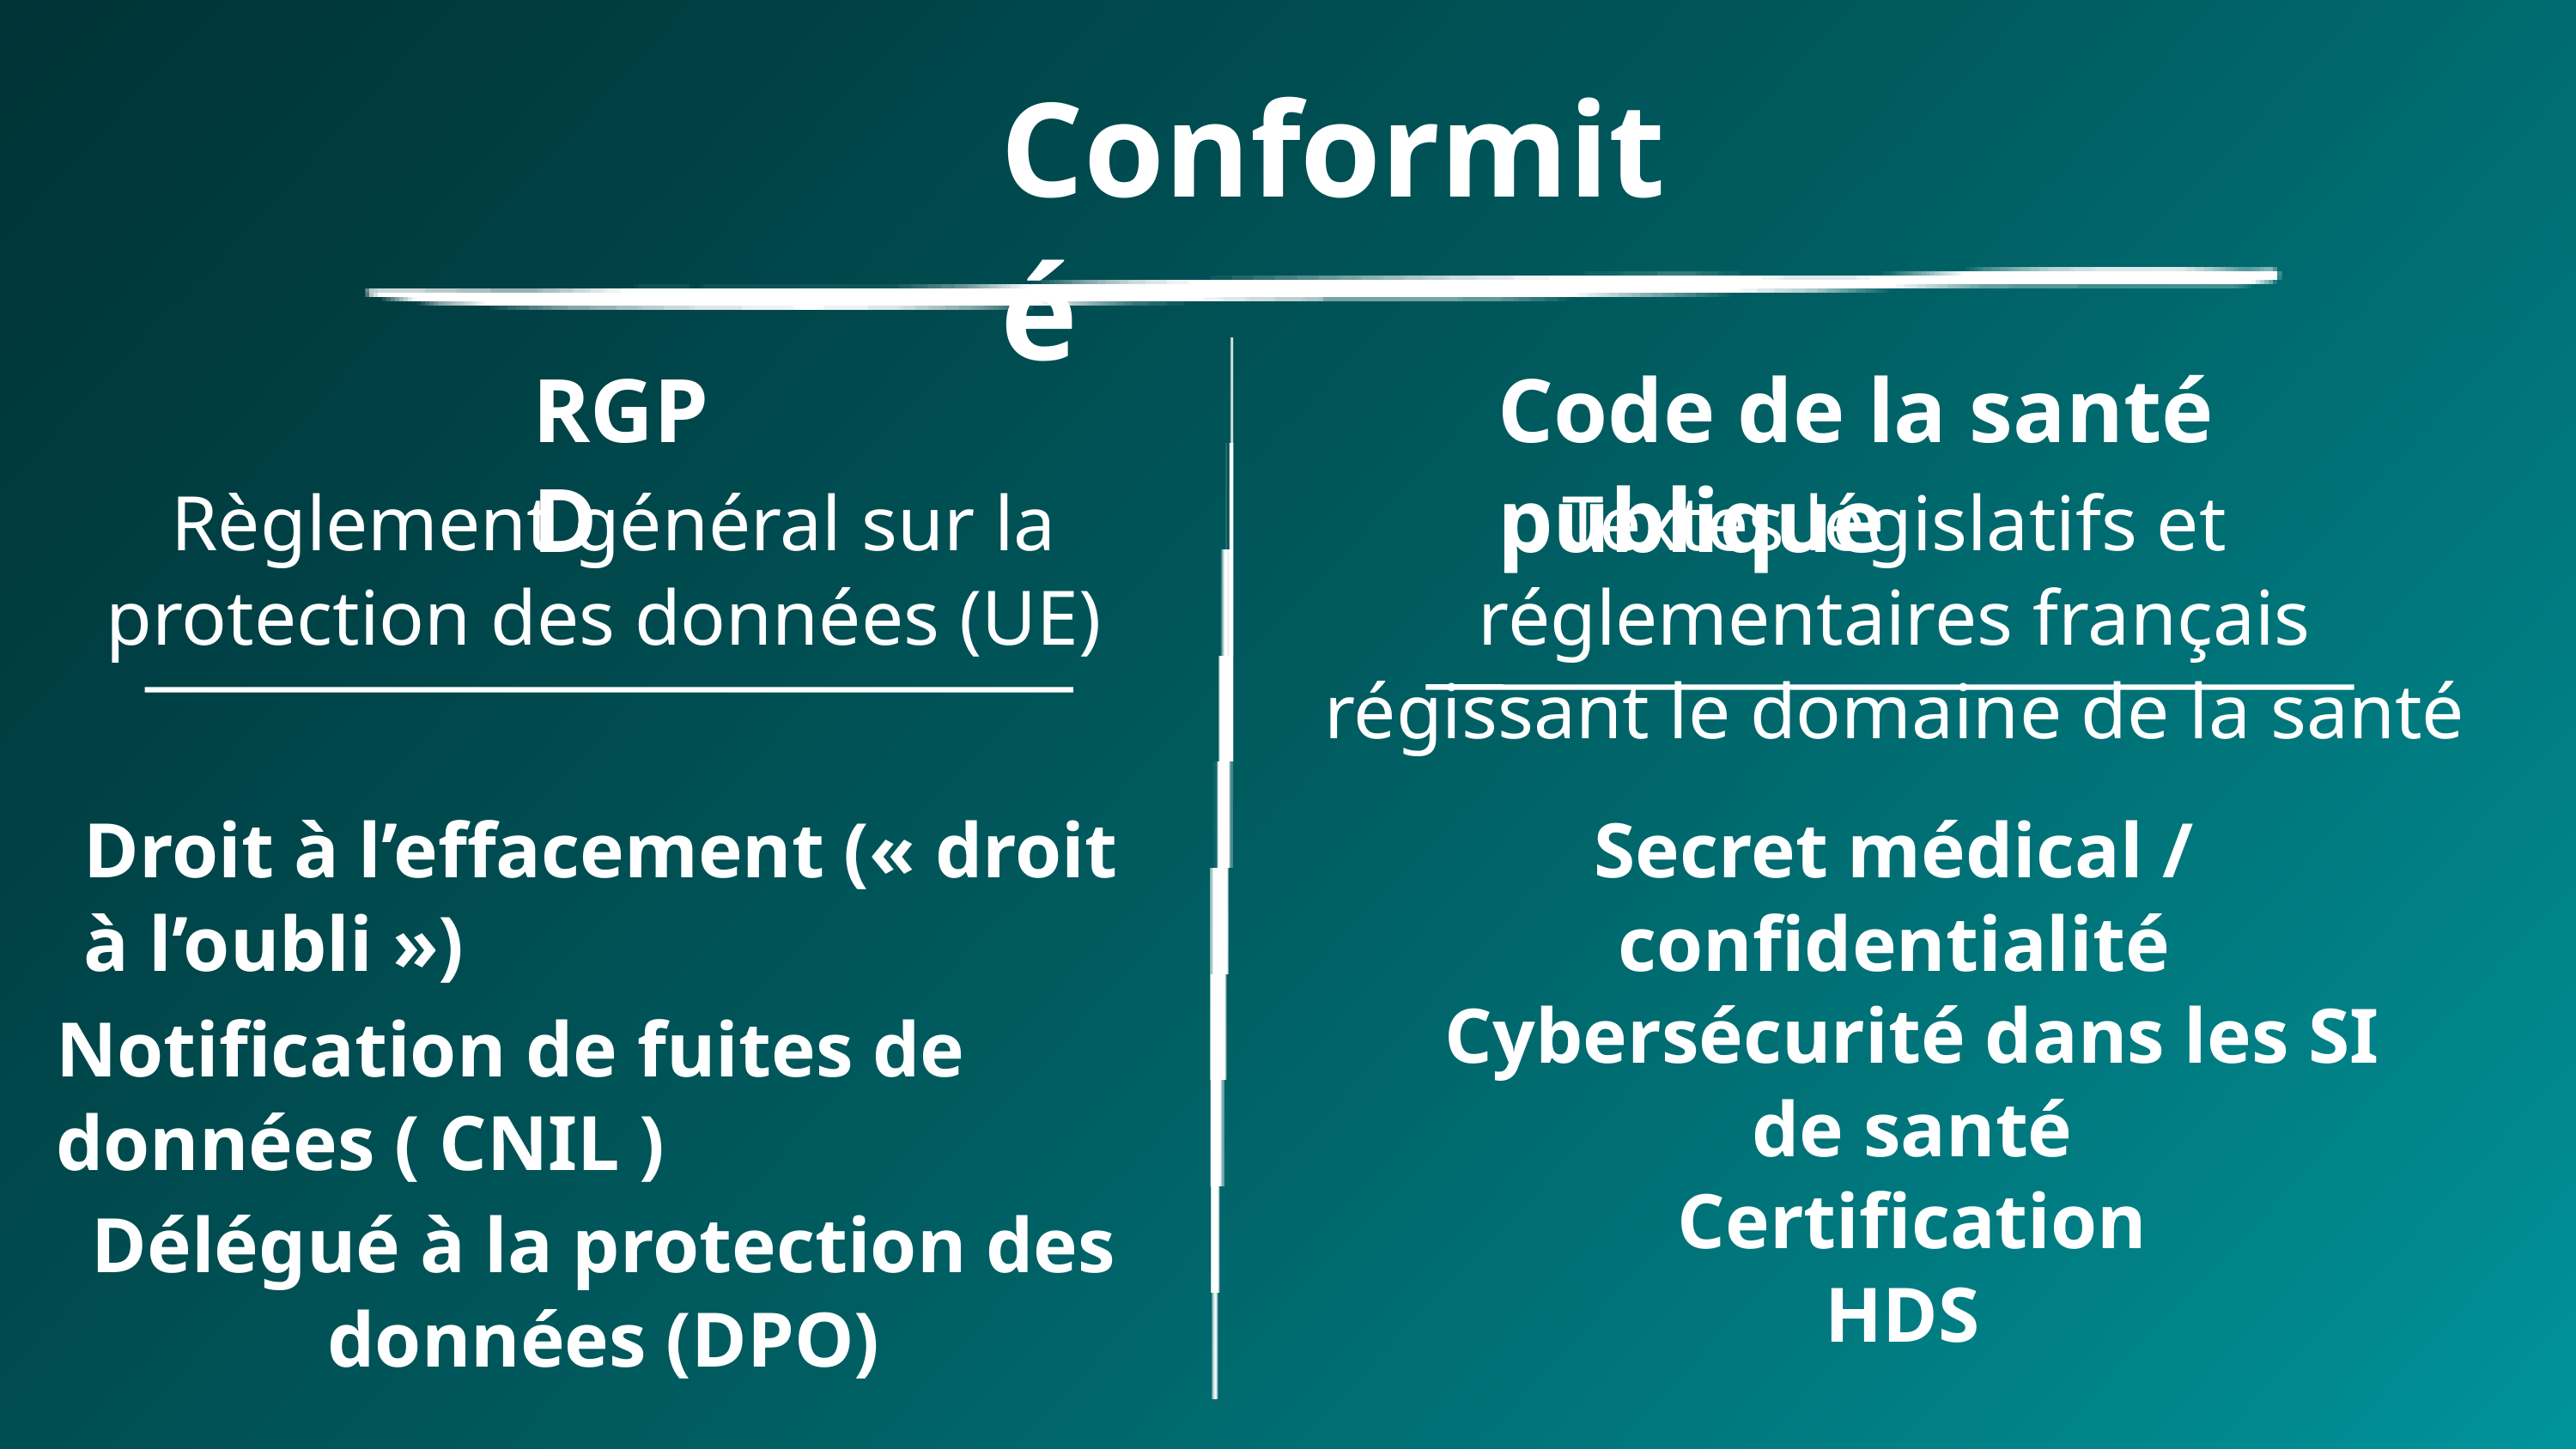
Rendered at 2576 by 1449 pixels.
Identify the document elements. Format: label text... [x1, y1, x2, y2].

text_box Notification de fuites de données ( CNIL ) [55, 997, 1197, 1185]
text_box RGPD [532, 350, 754, 471]
text_box [365, 267, 1000, 310]
text_box [1210, 337, 1234, 1399]
text_box [0, 0, 2576, 1449]
text_box Délégué à la protection des données (DPO) [27, 1193, 1180, 1382]
text_box Règlement général sur la protection des données (UE) [83, 471, 1124, 660]
text_box Cybersécurité dans les SI de santé [1443, 984, 2381, 1173]
text_box Secret médical / confidentialité [1459, 798, 2330, 984]
text_box Code de la santé publique [1498, 350, 2354, 471]
text_box Textes législatifs et réglementaires français régissant le domaine de la santé [1323, 471, 2465, 754]
text_box [1740, 267, 2282, 310]
text_box Certification HDS [1674, 1169, 2150, 1358]
text_box Conformité [1000, 59, 1740, 386]
text_box Droit à l’effacement (« droit à l’oubli ») [83, 798, 1169, 987]
